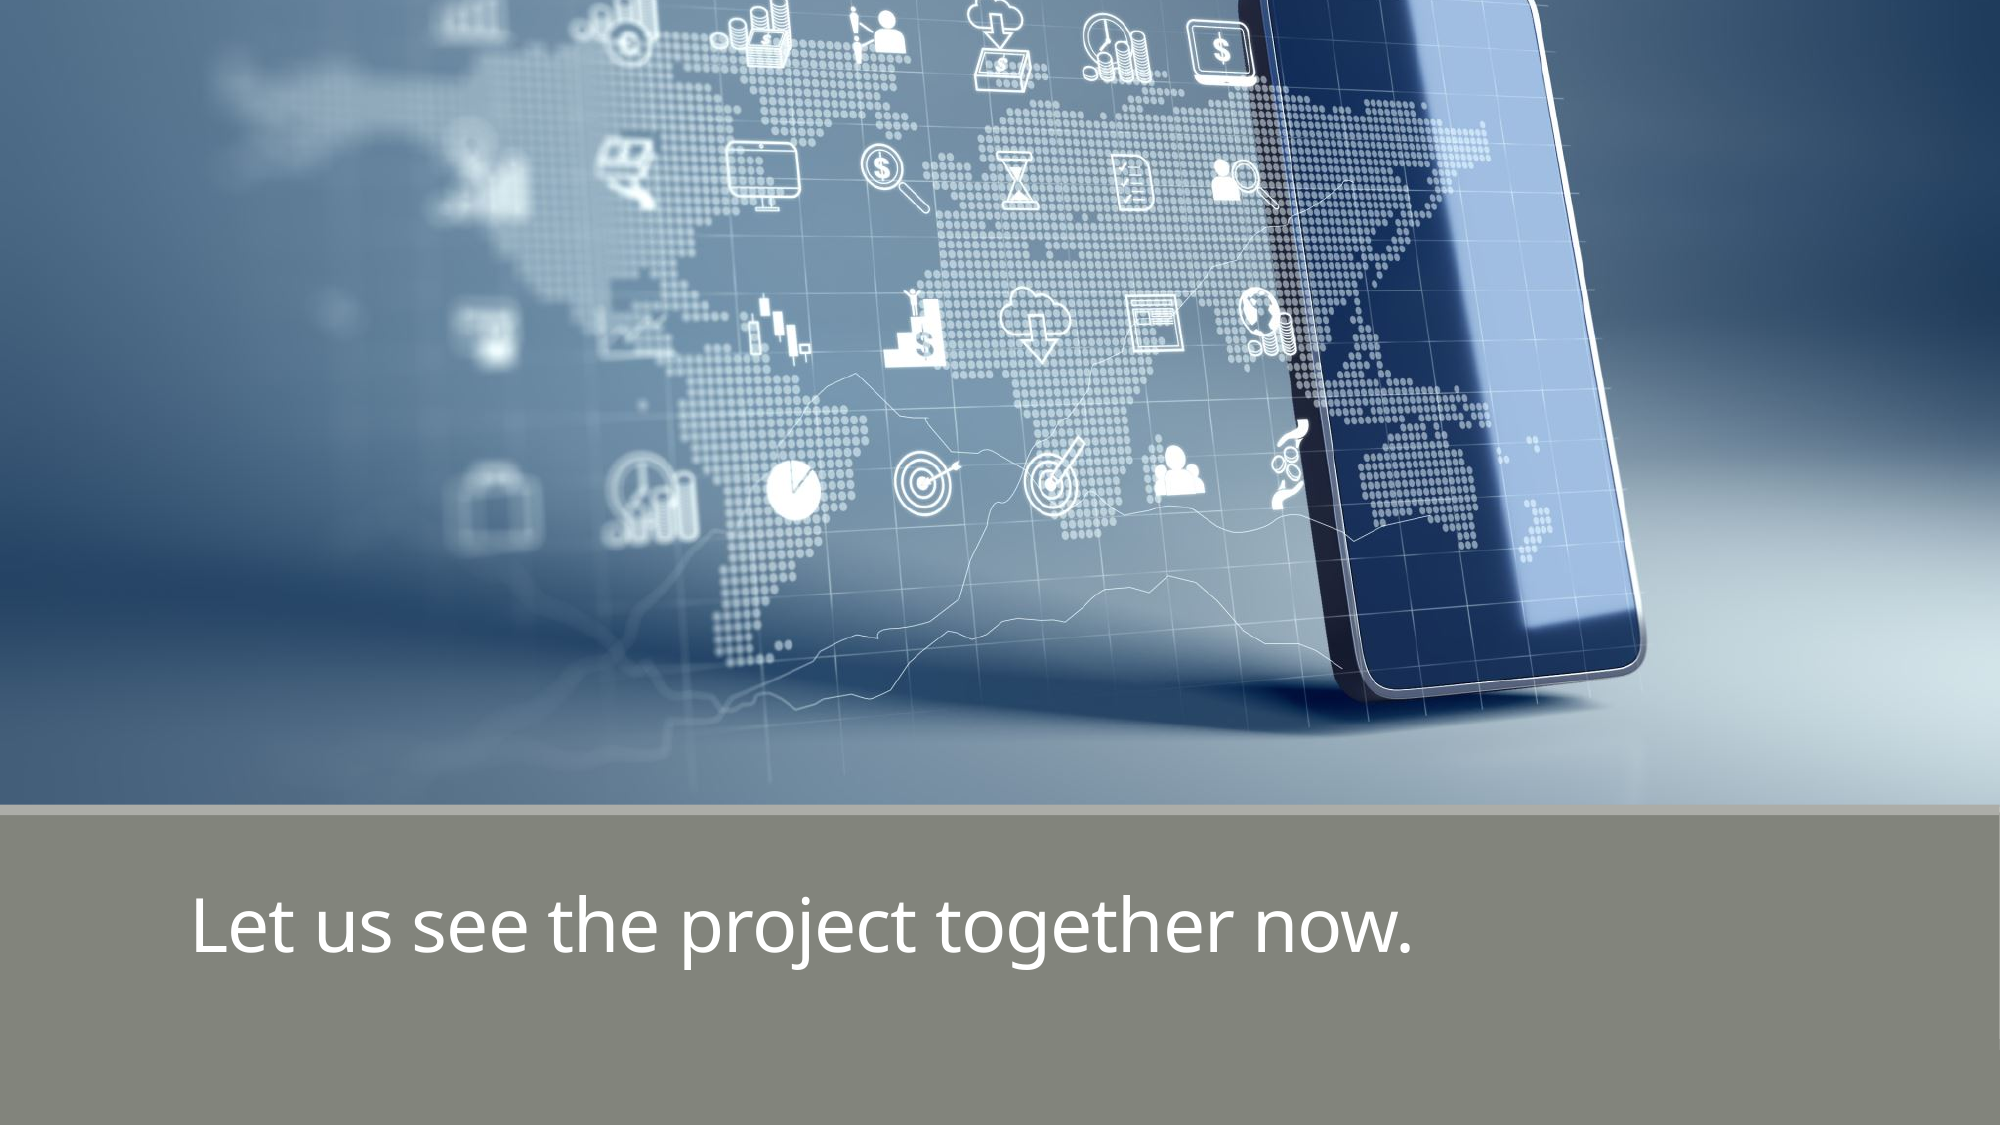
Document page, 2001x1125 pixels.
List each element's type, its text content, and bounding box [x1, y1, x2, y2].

title Let us see the project together now. [174, 840, 1825, 975]
text_box [0, 816, 2000, 1125]
picture [0, 0, 2000, 807]
